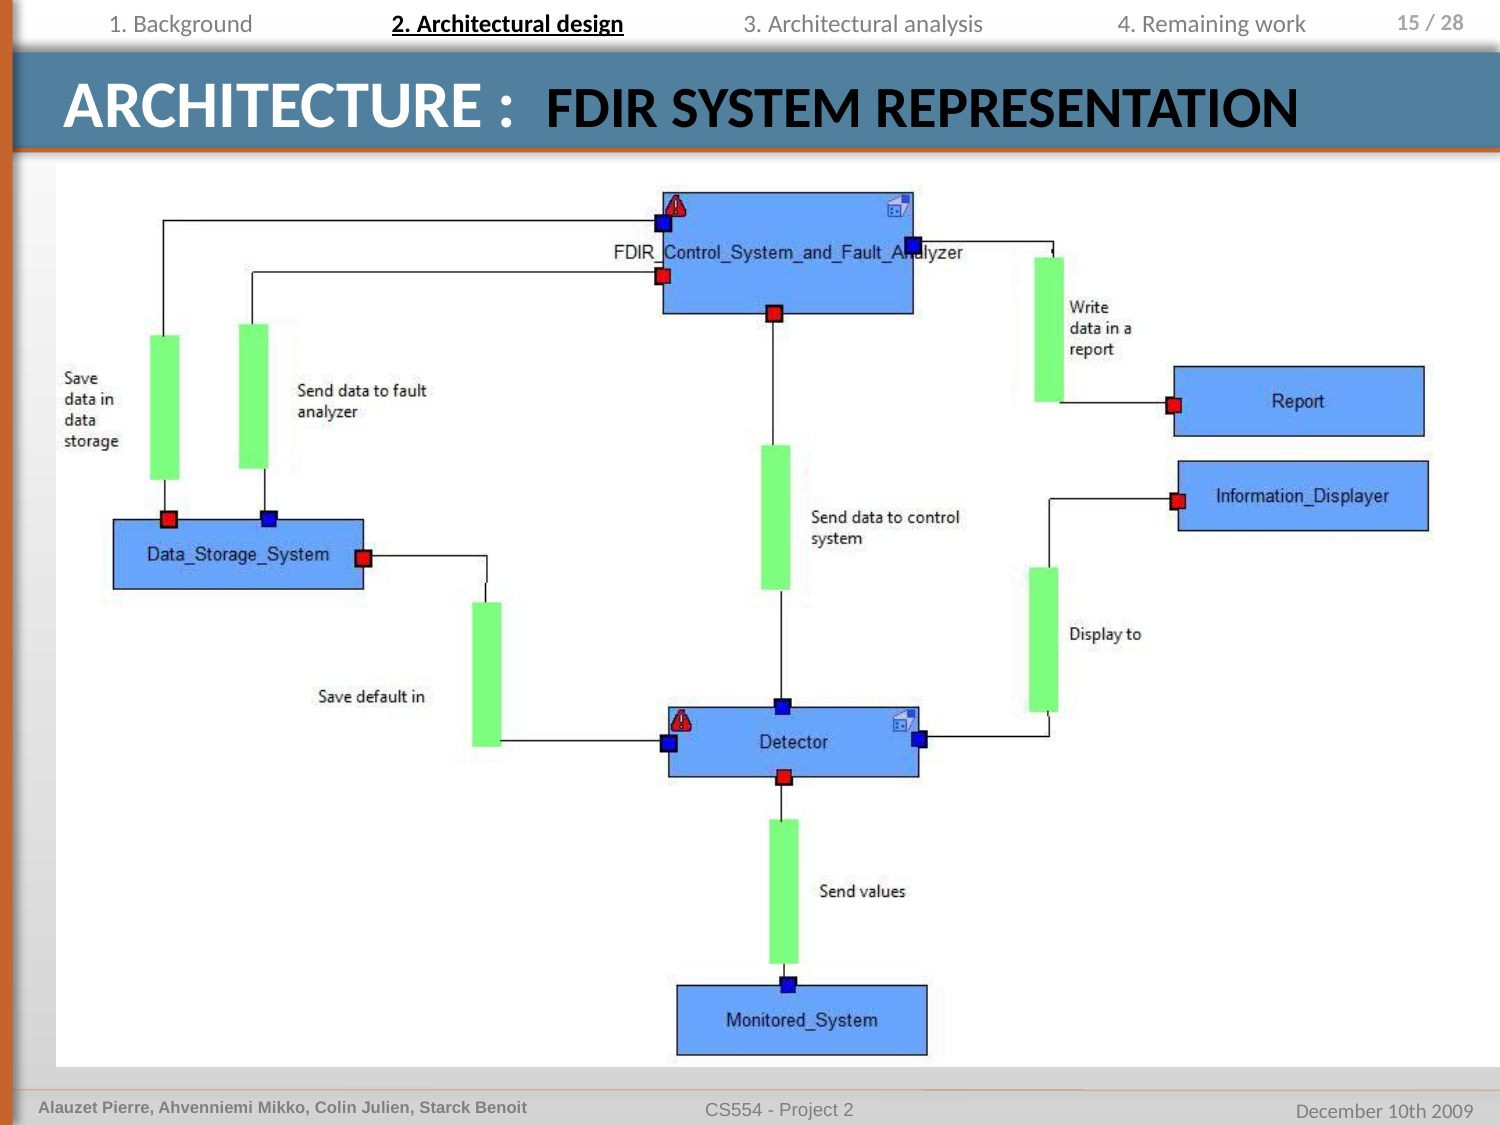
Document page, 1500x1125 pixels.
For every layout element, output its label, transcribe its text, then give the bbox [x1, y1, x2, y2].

text_box 3. Architectural analysis [728, 0, 999, 45]
picture [55, 163, 1500, 1067]
text_box 1. Background [93, 0, 269, 45]
text_box 4. Remaining work [1102, 0, 1322, 45]
title Architecture : FDIR SYSTEM representation [49, 53, 1442, 141]
text_box 2. Architectural design [376, 0, 640, 45]
